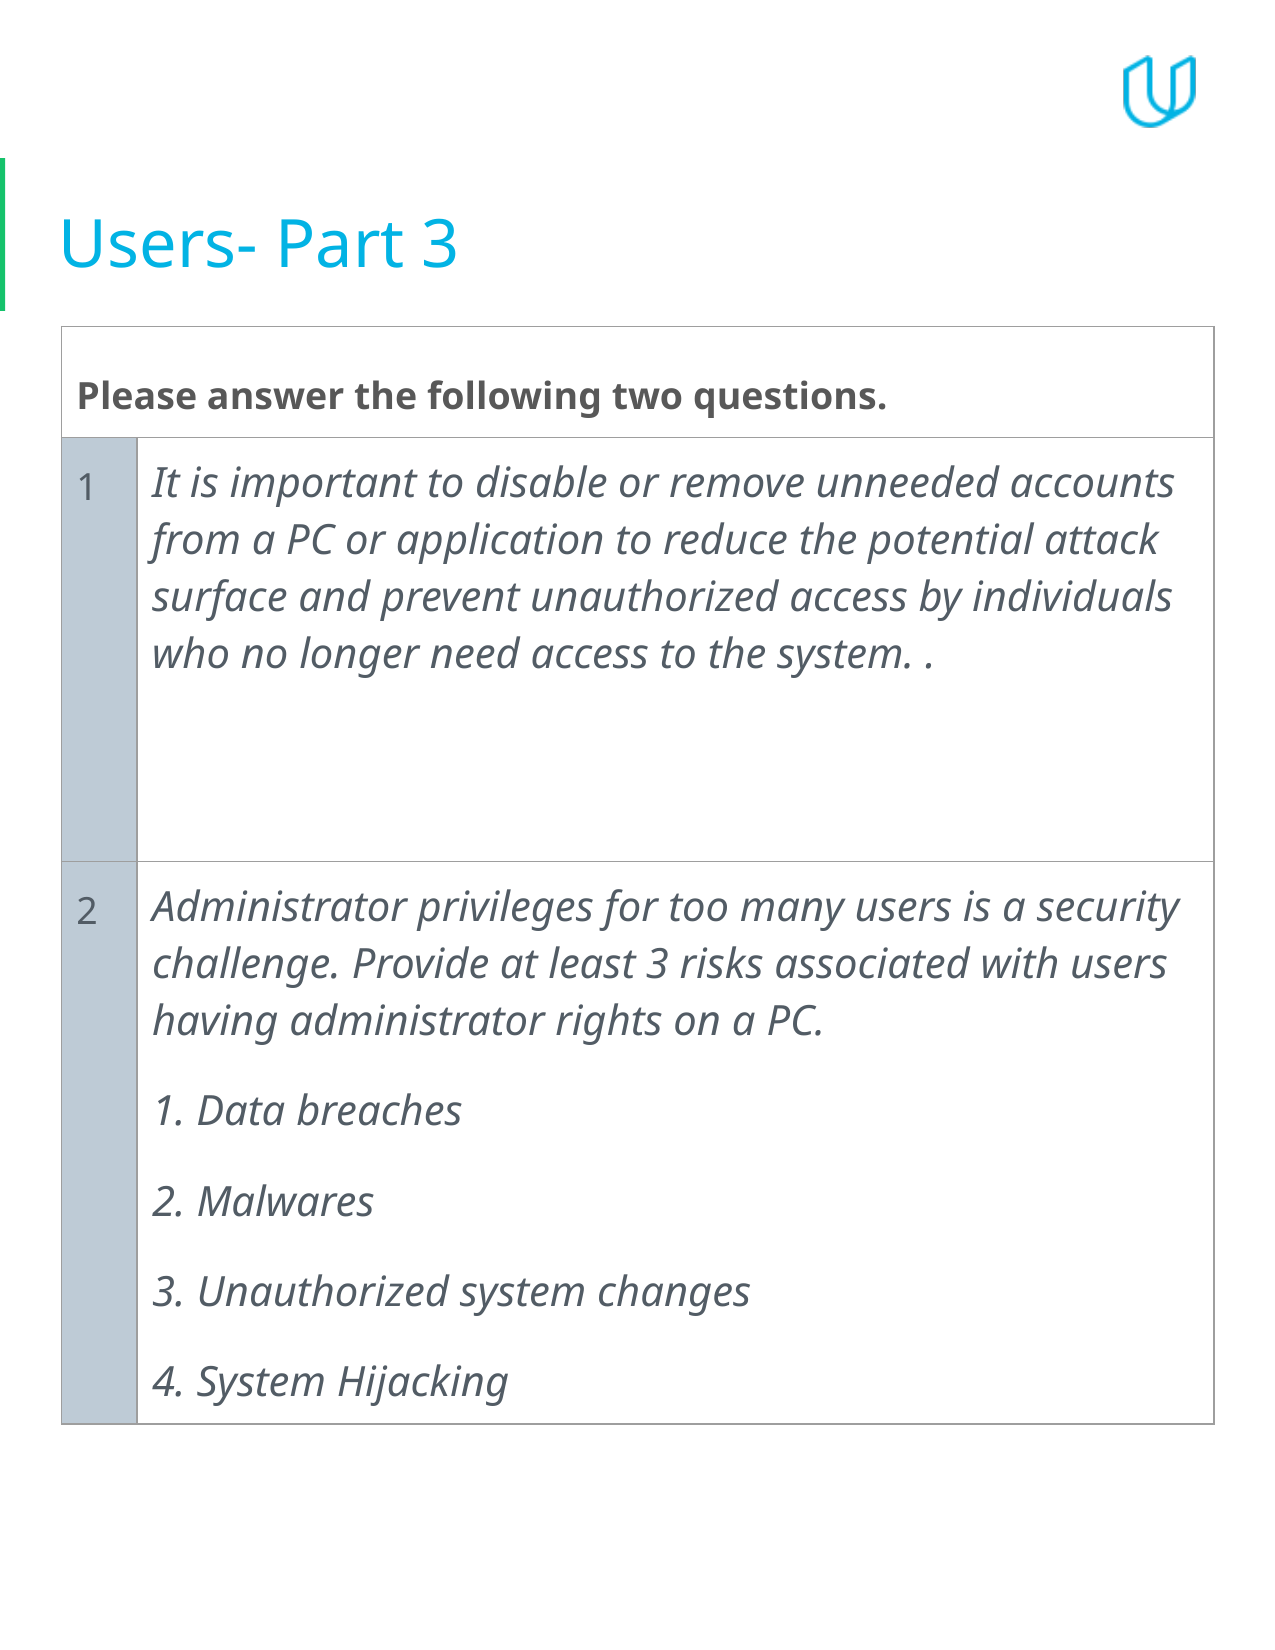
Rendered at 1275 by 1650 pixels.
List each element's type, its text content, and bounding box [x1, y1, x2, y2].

table_cell 2 [62, 862, 136, 1423]
title Users- Part 3 [42, 142, 1233, 327]
table_cell It is important to disable or remove unneeded accounts from a PC or application to reduce the potential attack surface and prevent unauthorized access by individuals who no longer need access to the system. . [138, 438, 1213, 861]
table_cell Administrator privileges for too many users is a security challenge. Provide at least 3 risks associated with users having administrator rights on a PC. 1. Data breaches 2. Malwares 3. Unauthorized system changes 4. System Hijacking [138, 862, 1213, 1423]
table_cell 1 [62, 438, 136, 861]
picture [1088, 20, 1232, 142]
table_header Please answer the following two questions. [62, 327, 1213, 437]
